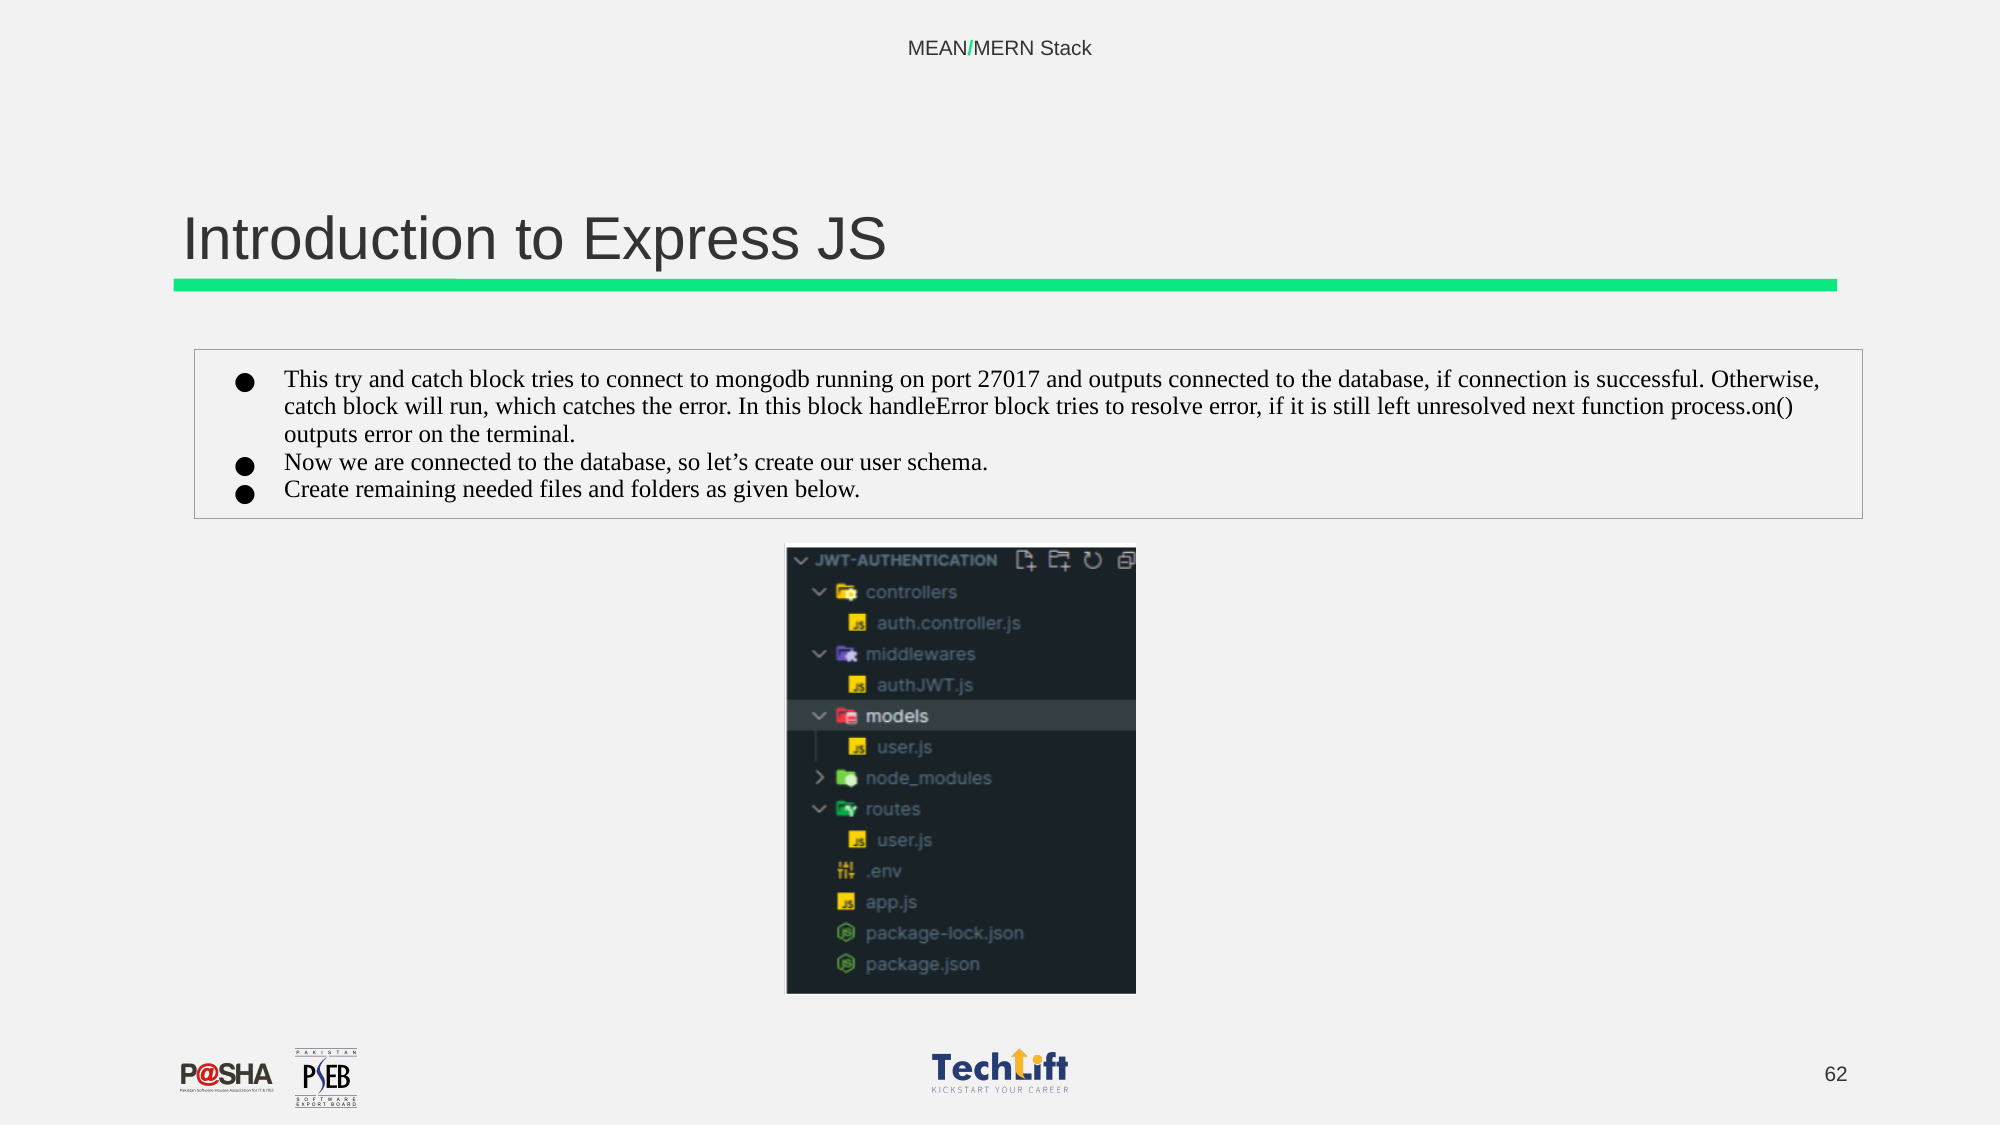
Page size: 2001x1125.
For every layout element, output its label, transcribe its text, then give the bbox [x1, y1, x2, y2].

table_header This try and catch block tries to connect to mongodb running on port 27017 and outputs connected to the database, if connection is successful. Otherwise, catch block will run, which catches the error. In this block handleError block tries to resolve error, if it is still left unresolved next function process.on() outputs error on the terminal. Now we are connected to the database, so let’s create our user schema. Create remaining needed files and folders as given below. [195, 350, 1862, 518]
picture [180, 1063, 274, 1093]
slide_number ‹#› [1412, 1042, 1863, 1103]
picture [783, 543, 1136, 996]
picture [932, 1048, 1068, 1093]
title Introduction to Express JS [167, 177, 1817, 280]
footer MEAN/MERN Stack [662, 17, 1338, 77]
picture [295, 1048, 357, 1108]
